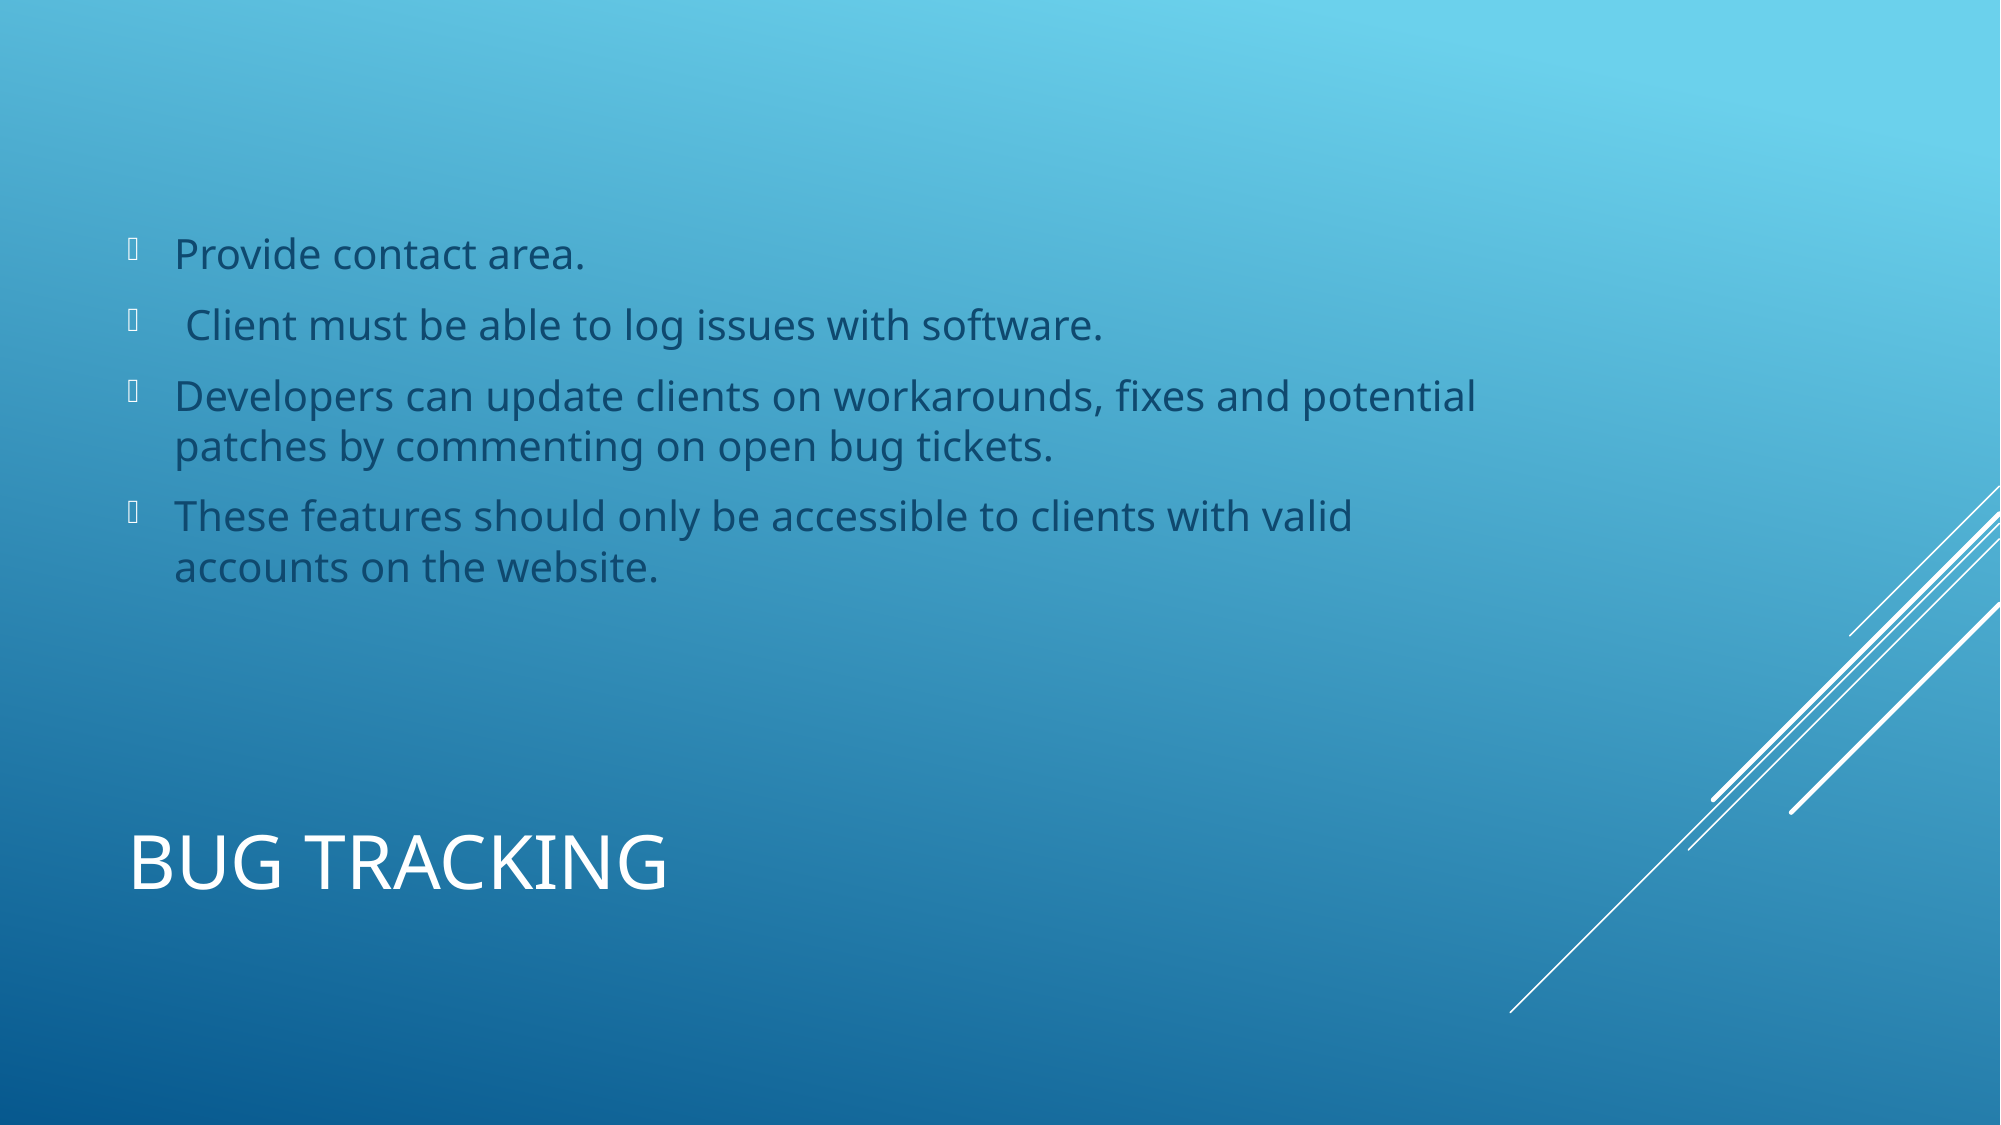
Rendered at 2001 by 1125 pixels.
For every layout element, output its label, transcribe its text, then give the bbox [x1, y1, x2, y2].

list Provide contact area. Client must be able to log issues with software. Developers can update clients on workarounds, fixes and potential patches by commenting on open bug tickets. These features should only be accessible to clients with valid accounts on the website. [112, 112, 1513, 706]
title Bug tracking [112, 736, 1513, 984]
